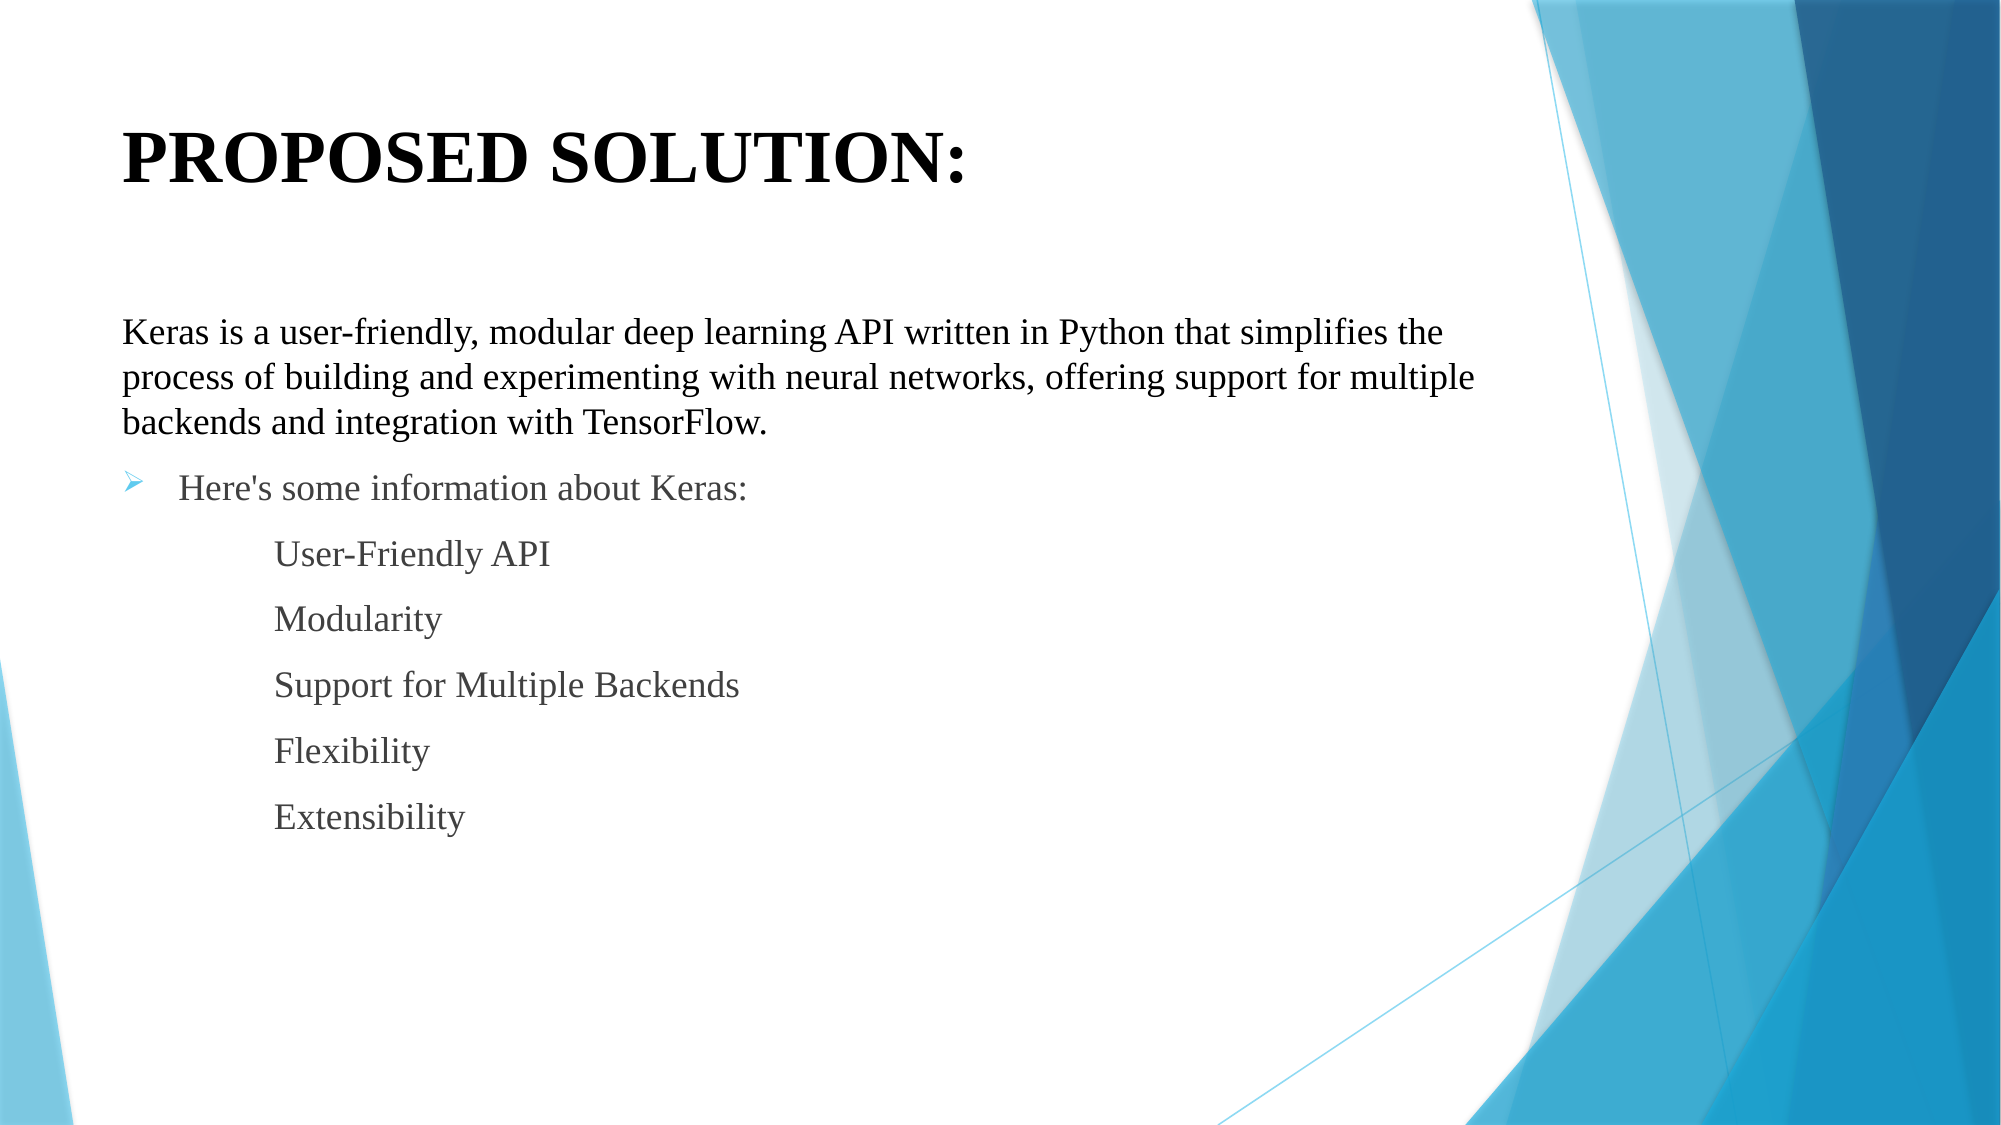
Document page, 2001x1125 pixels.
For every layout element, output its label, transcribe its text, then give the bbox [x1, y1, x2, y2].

title PROPOSED SOLUTION: [107, 99, 1518, 247]
list Keras is a user-friendly, modular deep learning API written in Python that simplifies the process of building and experimenting with neural networks, offering support for multiple backends and integration with TensorFlow. Here's some information about Keras: User-Friendly API Modularity Support for Multiple Backends Flexibility Extensibility [107, 299, 1518, 991]
